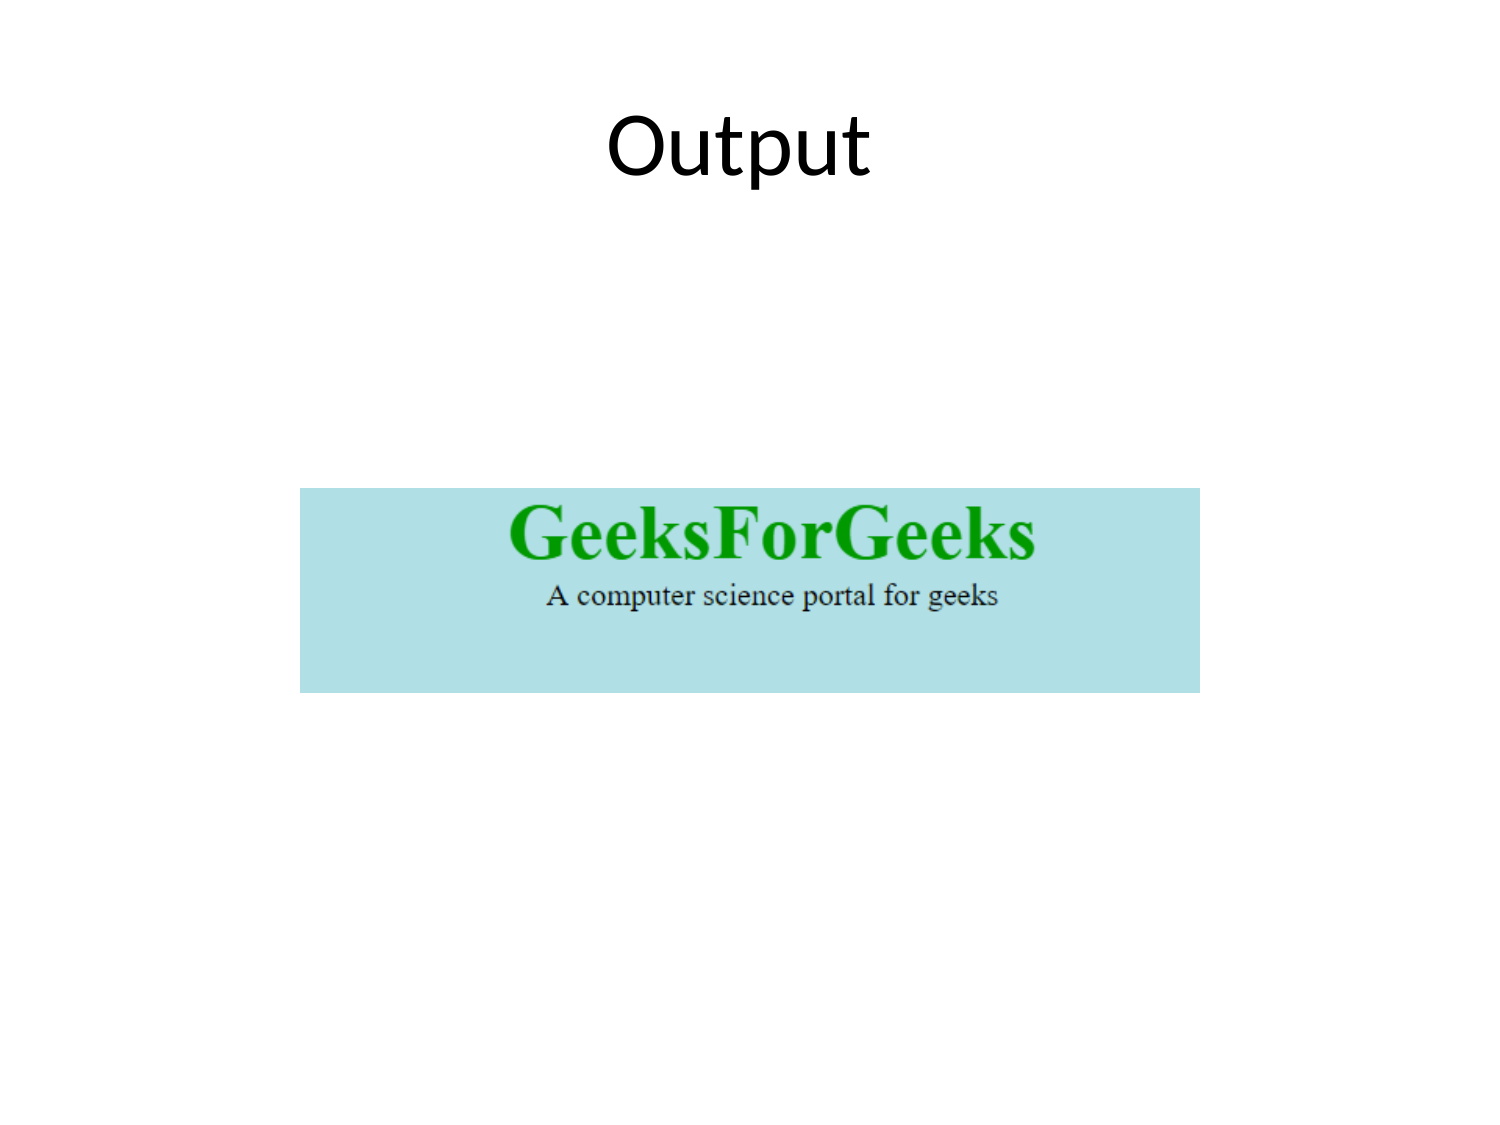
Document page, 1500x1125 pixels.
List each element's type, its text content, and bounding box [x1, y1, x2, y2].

title Output [75, 45, 1425, 233]
picture [299, 487, 1201, 694]
